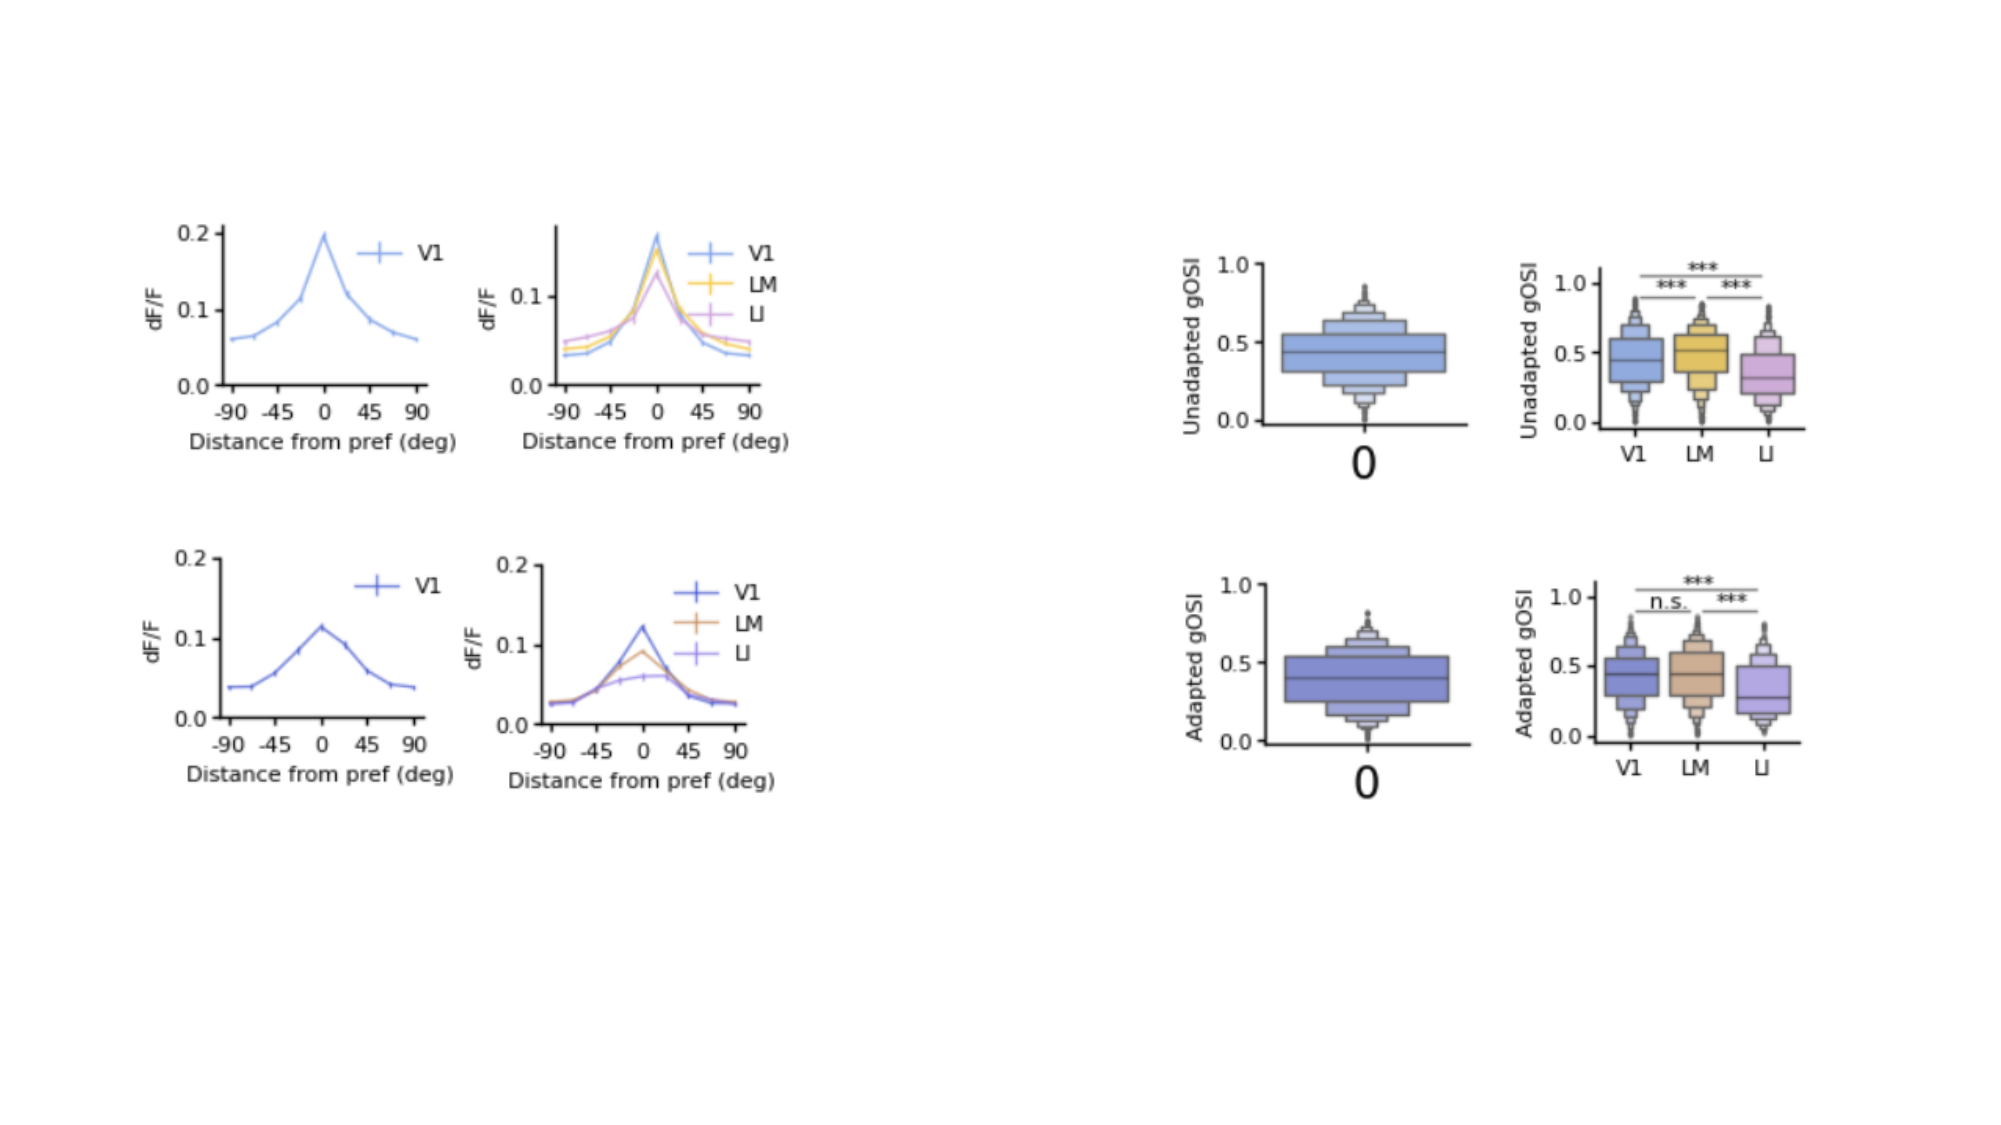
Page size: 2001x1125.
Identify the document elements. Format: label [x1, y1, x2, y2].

picture [1511, 570, 1809, 796]
picture [141, 537, 801, 815]
picture [1175, 566, 1479, 809]
picture [1511, 250, 1818, 479]
picture [1177, 250, 1479, 488]
picture [128, 211, 801, 474]
